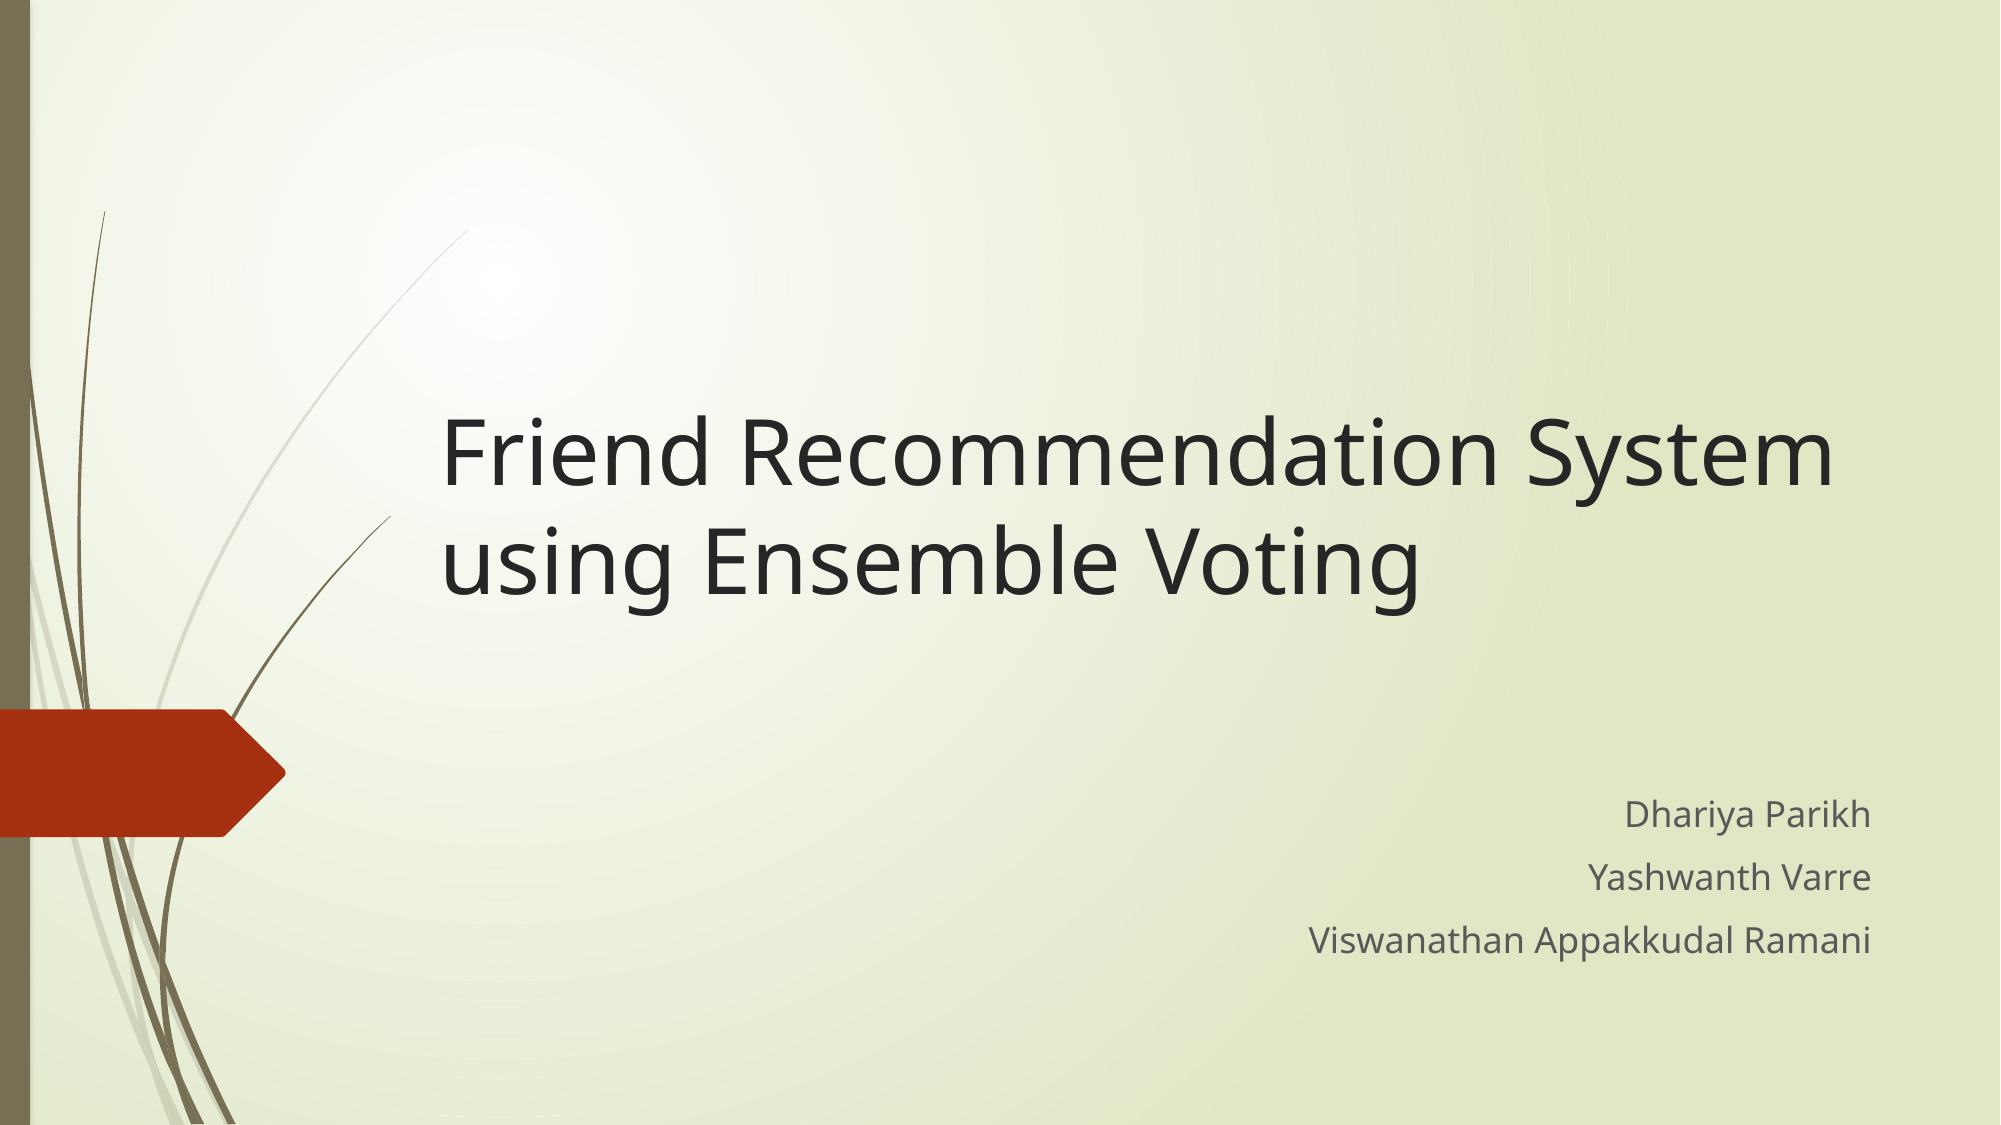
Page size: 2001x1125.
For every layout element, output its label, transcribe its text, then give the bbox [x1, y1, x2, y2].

title Friend Recommendation System using Ensemble Voting [424, 399, 1888, 621]
subtitle Dhariya Parikh Yashwanth Varre Viswanathan Appakkudal Ramani [424, 783, 1888, 969]
